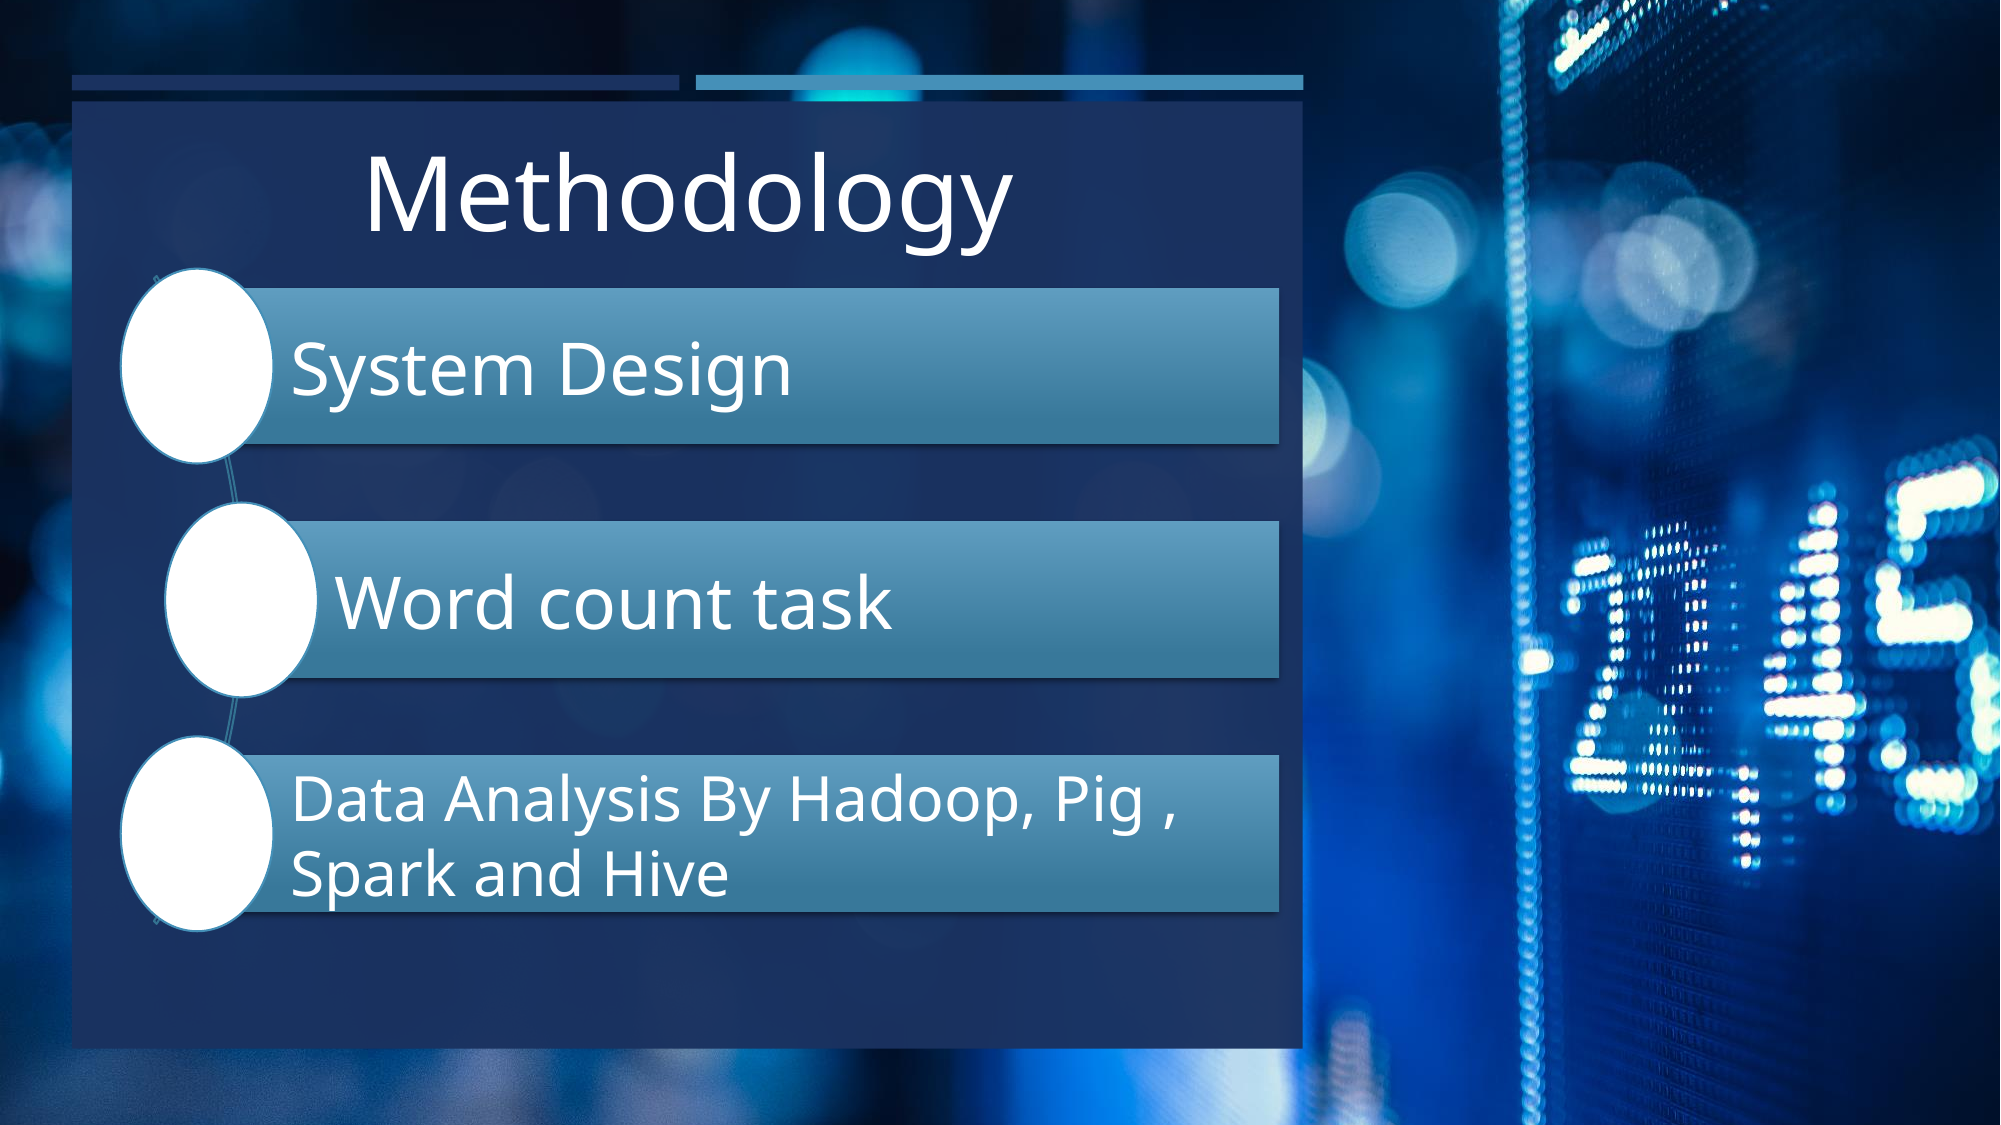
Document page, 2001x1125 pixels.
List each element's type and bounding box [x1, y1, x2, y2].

text_box [0, 74, 1280, 1125]
text_box [1280, 74, 1304, 1049]
picture [0, 0, 2000, 1125]
